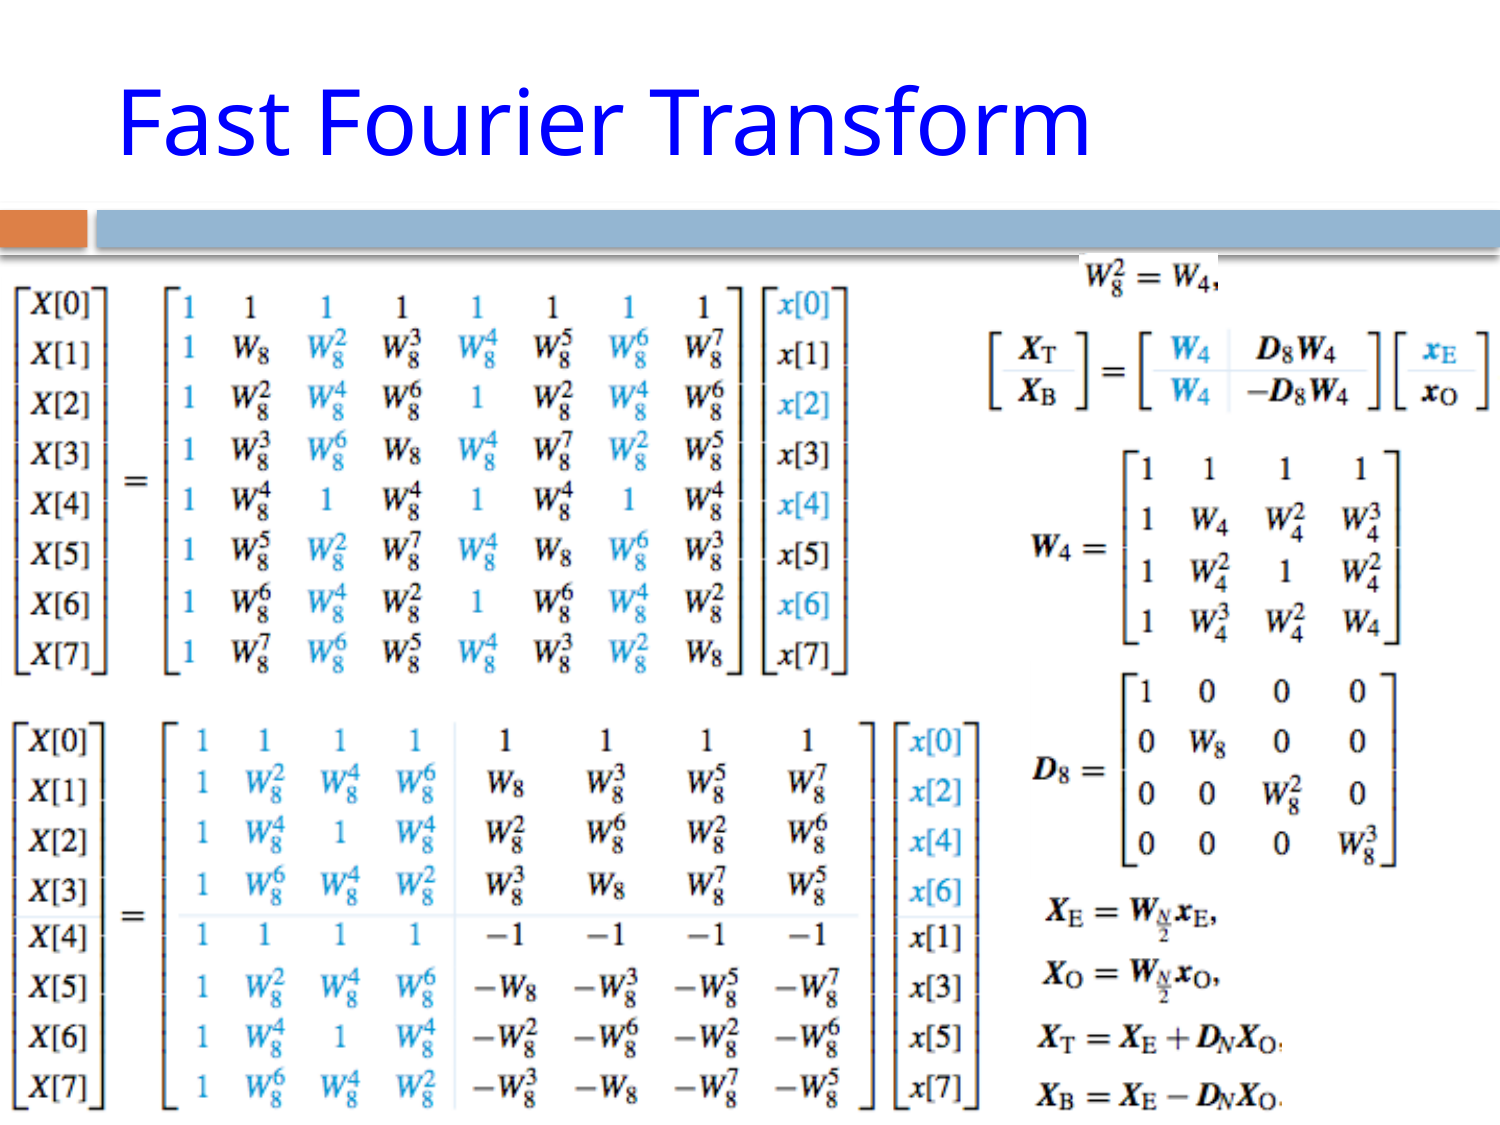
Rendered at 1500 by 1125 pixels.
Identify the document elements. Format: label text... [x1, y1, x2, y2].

picture [0, 277, 859, 687]
title Fast Fourier Transform [100, 37, 1438, 200]
picture [974, 252, 1500, 1125]
picture [0, 710, 990, 1125]
